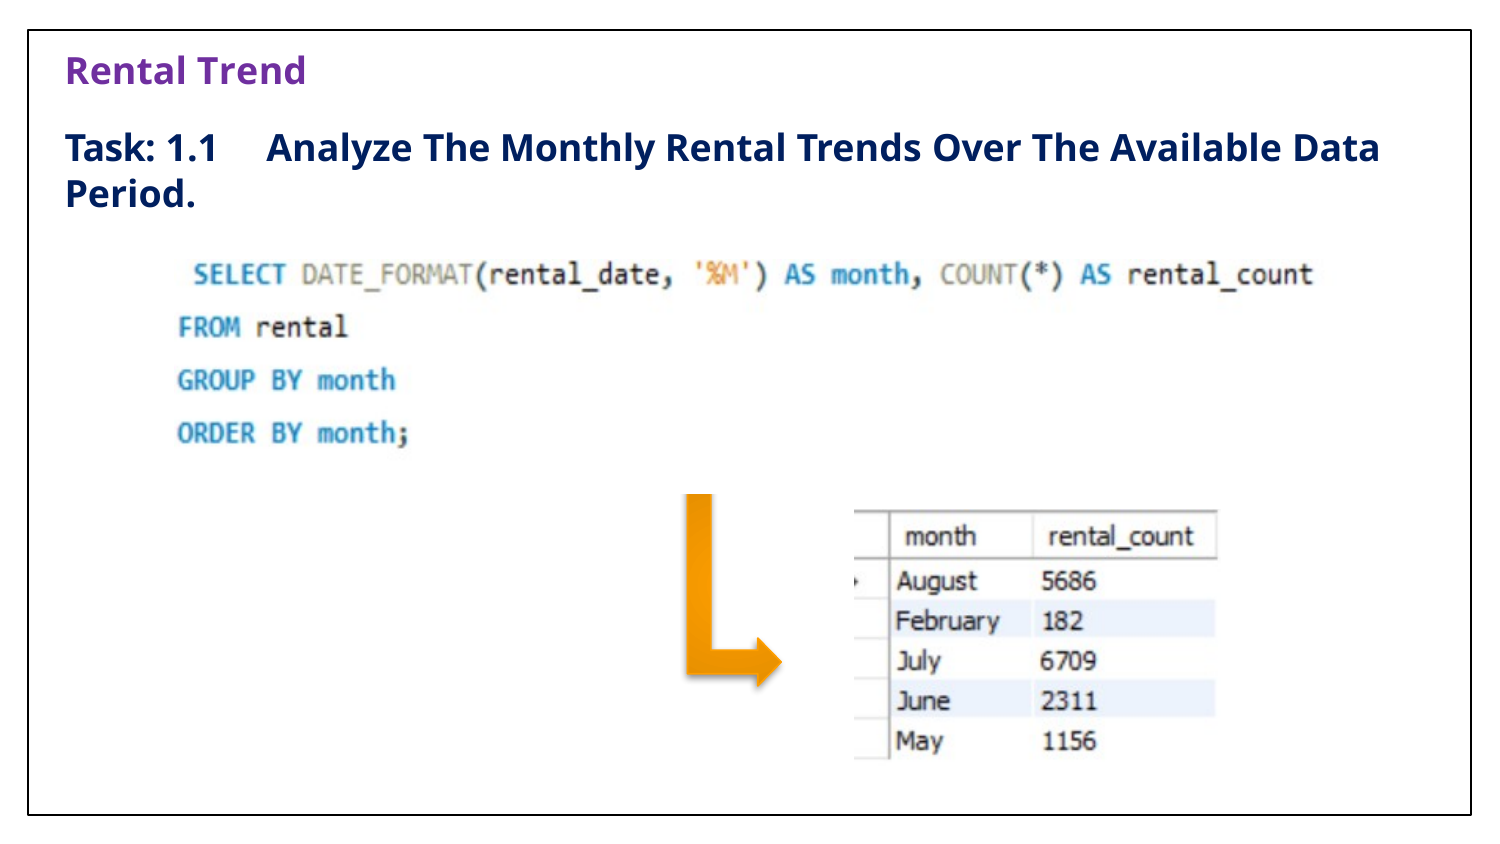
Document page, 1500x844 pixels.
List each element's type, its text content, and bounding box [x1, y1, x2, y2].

text_box [686, 503, 782, 687]
text_box Rental Trend Task: 1.1 Analyze The Monthly Rental Trends Over The Available Data Period. [62, 45, 1450, 215]
picture [174, 259, 1366, 495]
picture [854, 509, 1221, 767]
